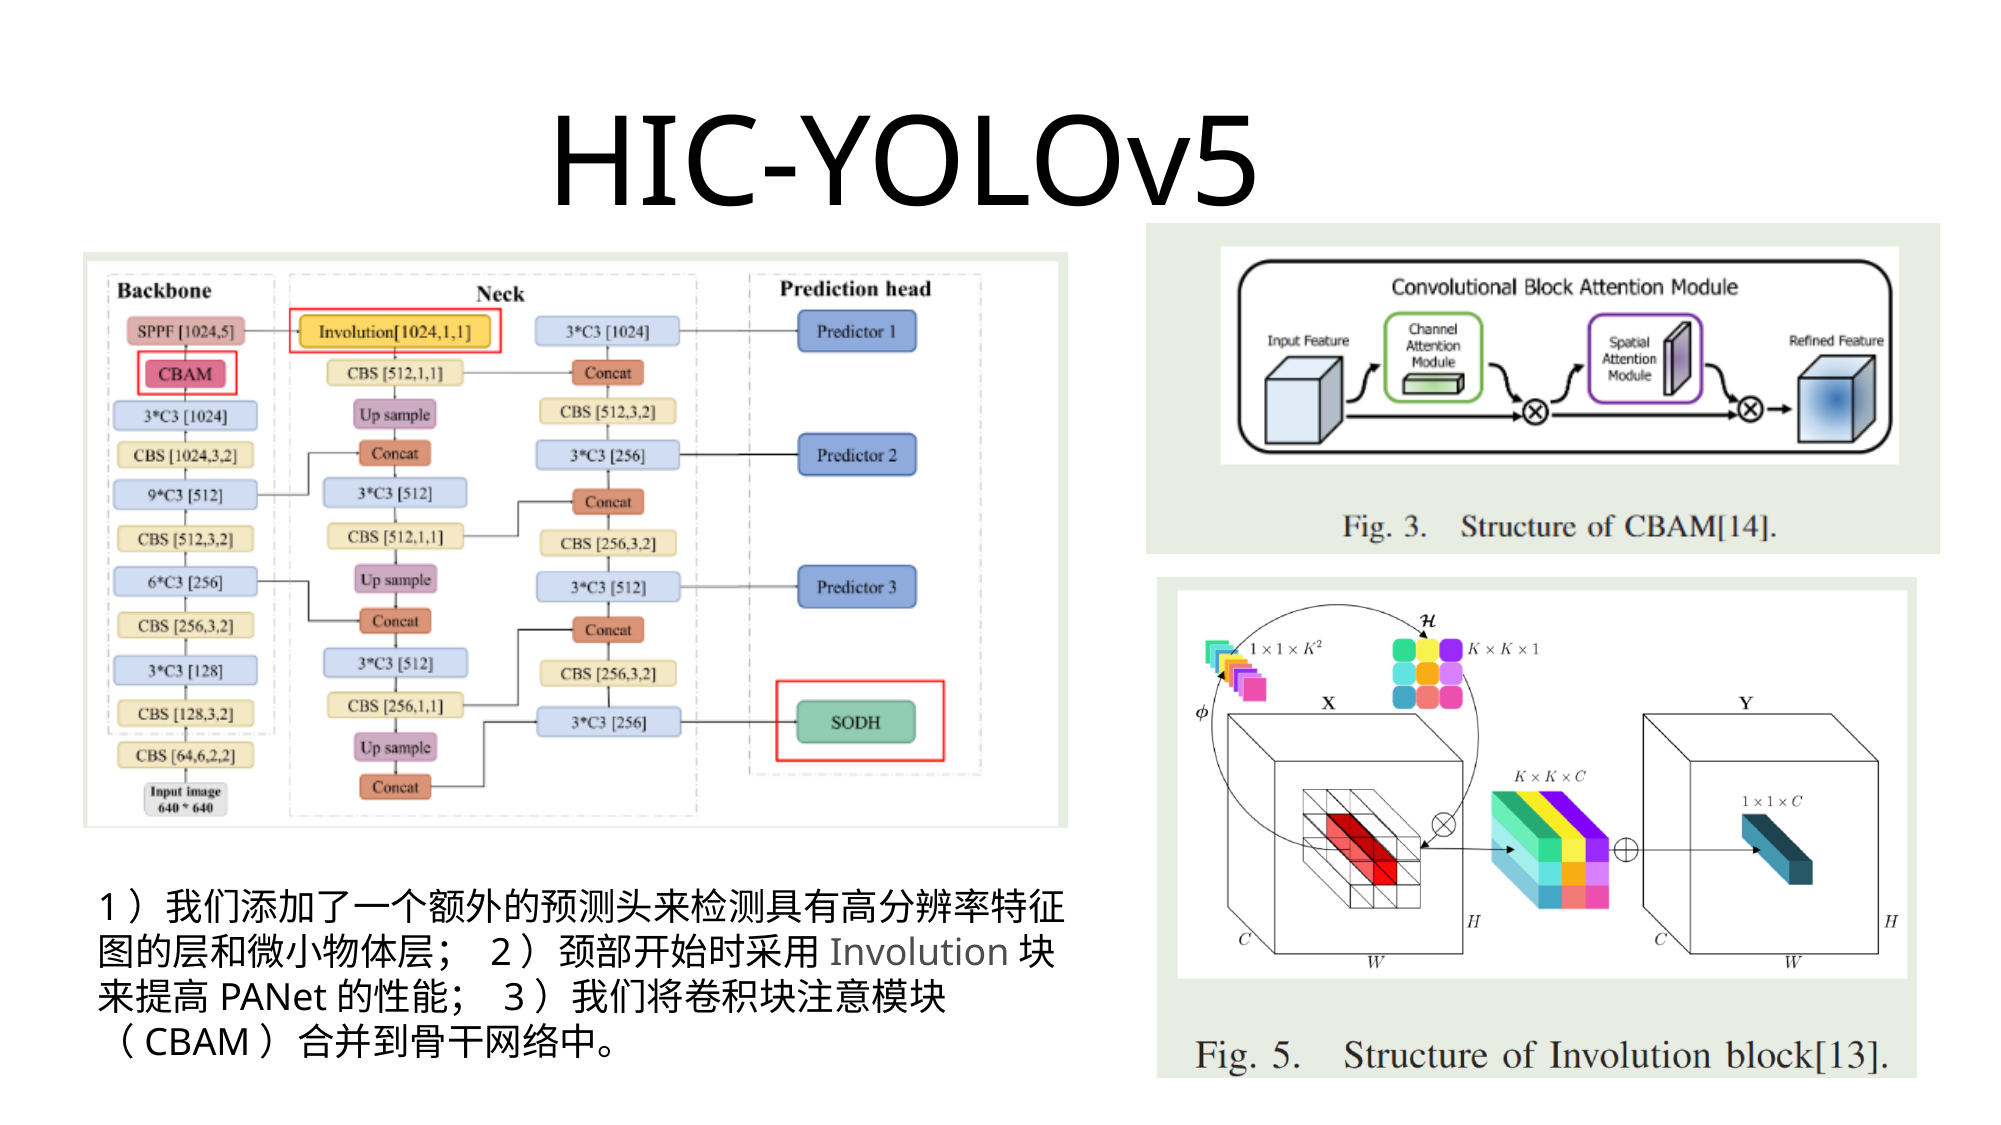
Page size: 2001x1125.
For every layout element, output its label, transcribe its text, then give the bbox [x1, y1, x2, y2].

text_box 1）我们添加了一个额外的预测头来检测具有高分辨率特征图的层和微小物体层； 2）颈部开始时采用Involution块来提高PANet的性能； 3）我们将卷积块注意模块（CBAM）合并到骨干网络中。 [83, 875, 1084, 1071]
picture [1146, 223, 1940, 554]
picture [83, 252, 1068, 828]
title HIC-YOLOv5 [529, 52, 1280, 240]
picture [1157, 577, 1917, 1078]
